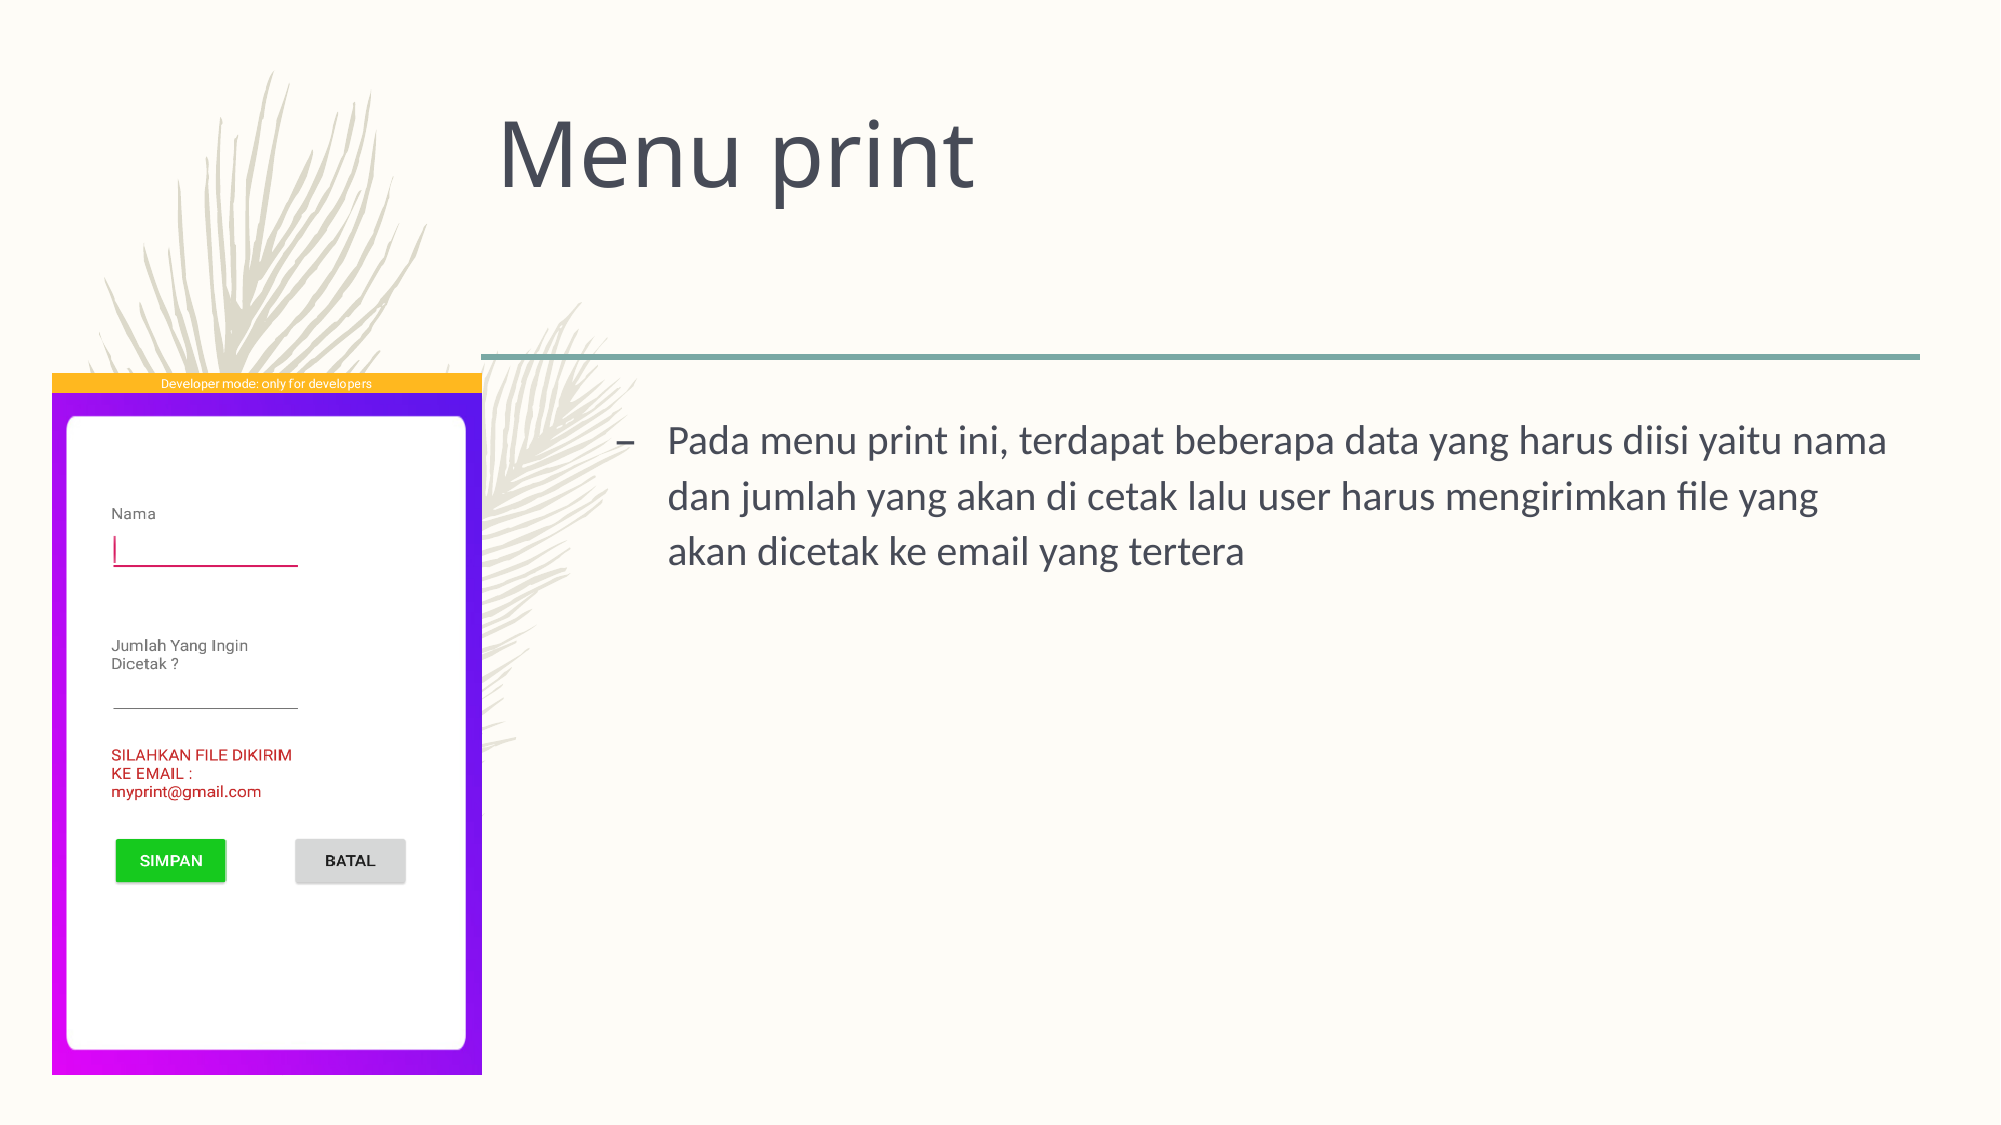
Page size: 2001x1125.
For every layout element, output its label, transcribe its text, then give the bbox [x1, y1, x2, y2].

picture [51, 373, 482, 1076]
list Pada menu print ini, terdapat beberapa data yang harus diisi yaitu nama dan jumlah yang akan di cetak lalu user harus mengirimkan file yang akan dicetak ke email yang tertera [600, 399, 1920, 999]
title Menu print [481, 93, 1920, 350]
